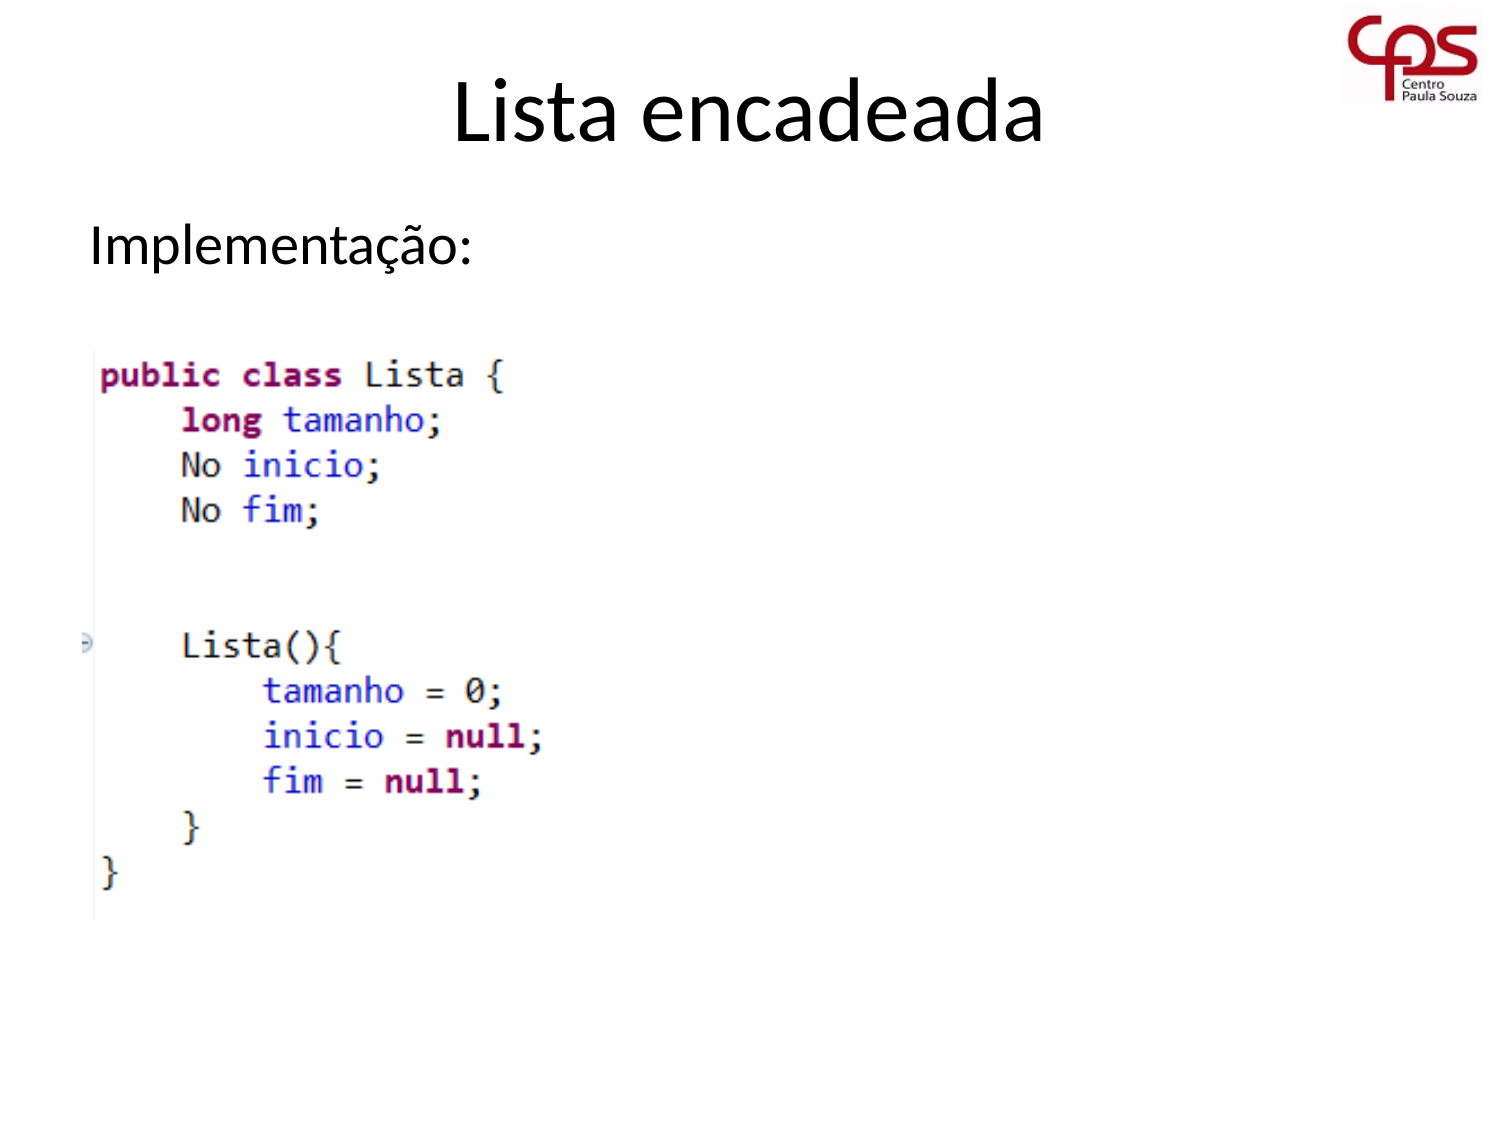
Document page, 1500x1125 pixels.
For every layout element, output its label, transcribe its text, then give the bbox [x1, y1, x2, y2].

picture [1341, 7, 1483, 104]
title Lista encadeada [75, 41, 1425, 230]
picture [82, 351, 751, 920]
text_box Implementação: [75, 199, 1317, 284]
